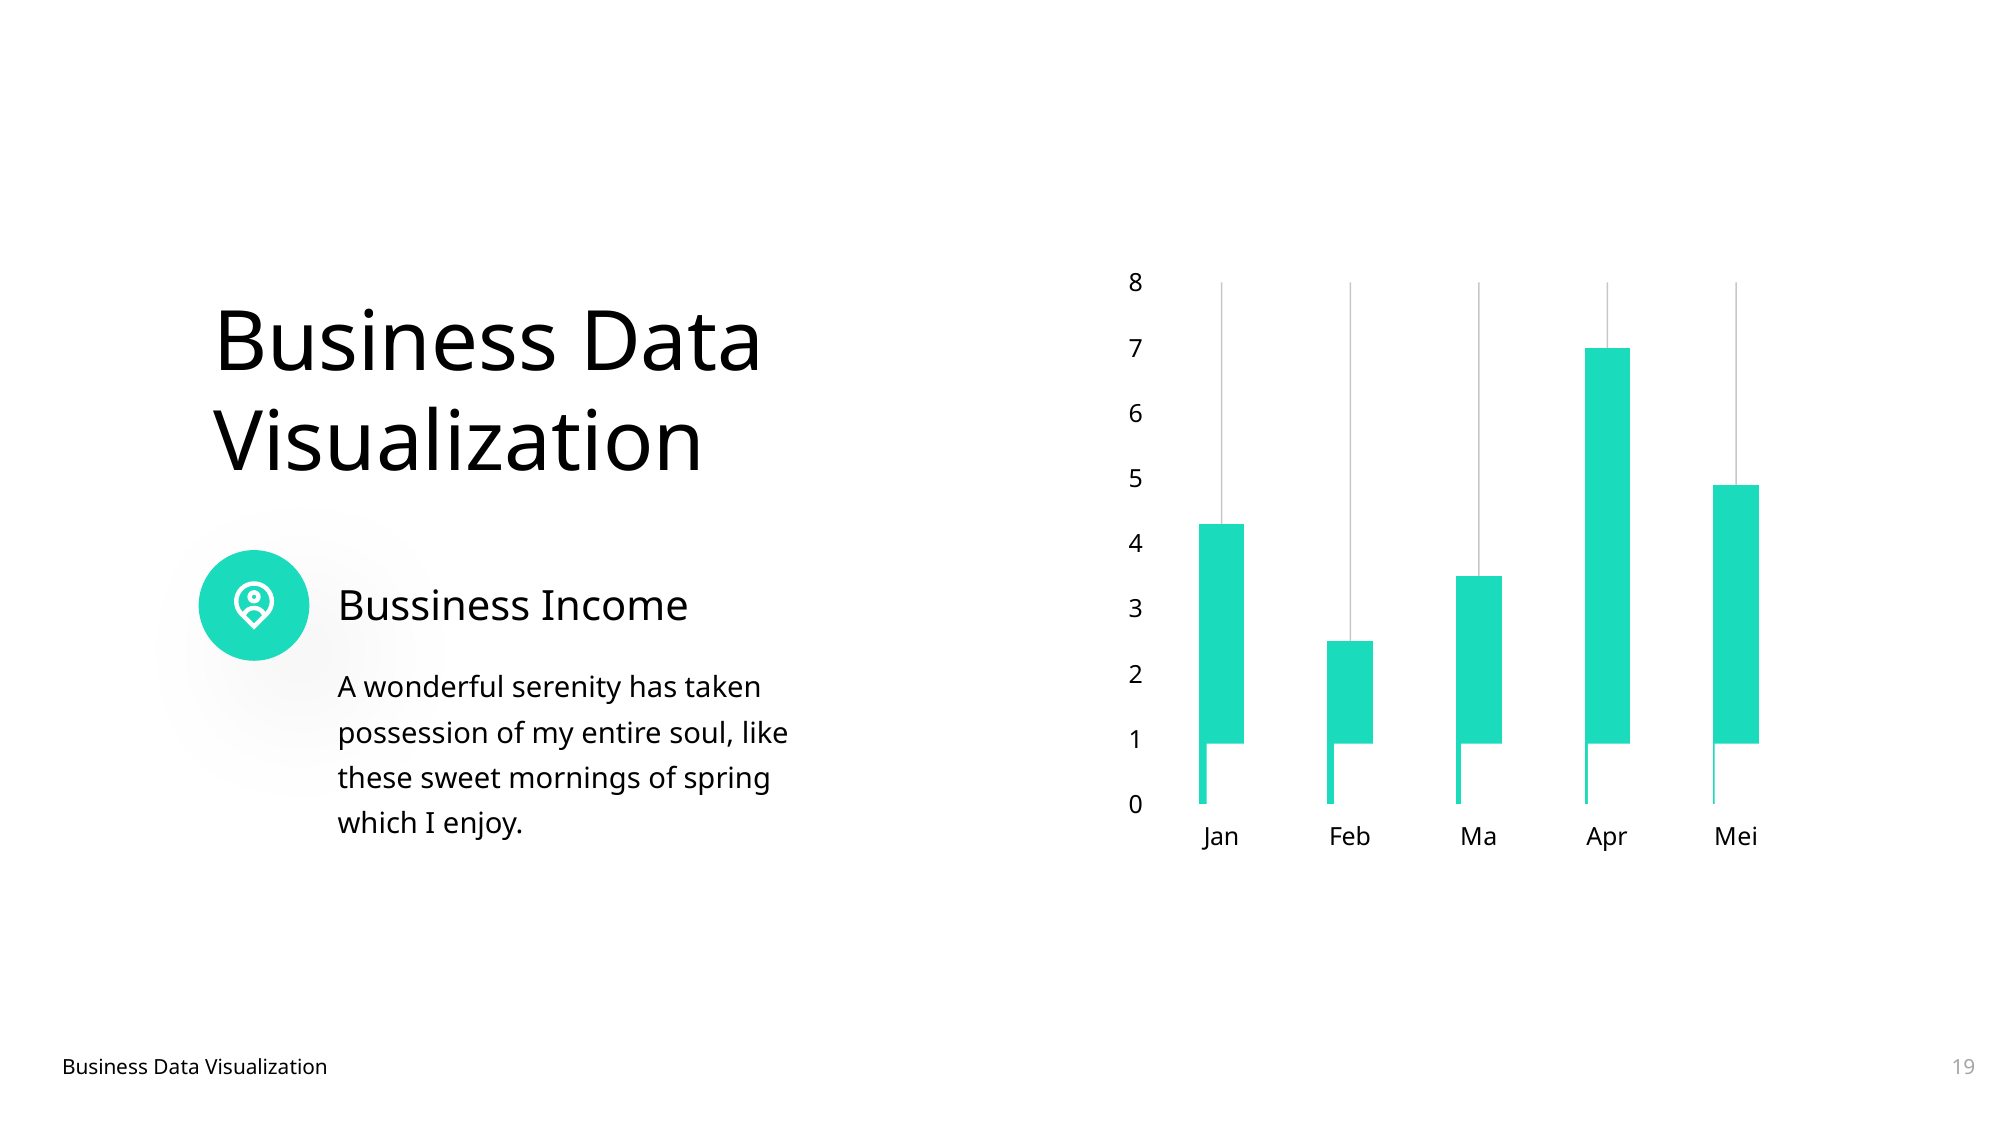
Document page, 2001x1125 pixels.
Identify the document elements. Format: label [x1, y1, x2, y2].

text_box [1118, 258, 1802, 867]
text_box [198, 279, 1054, 846]
